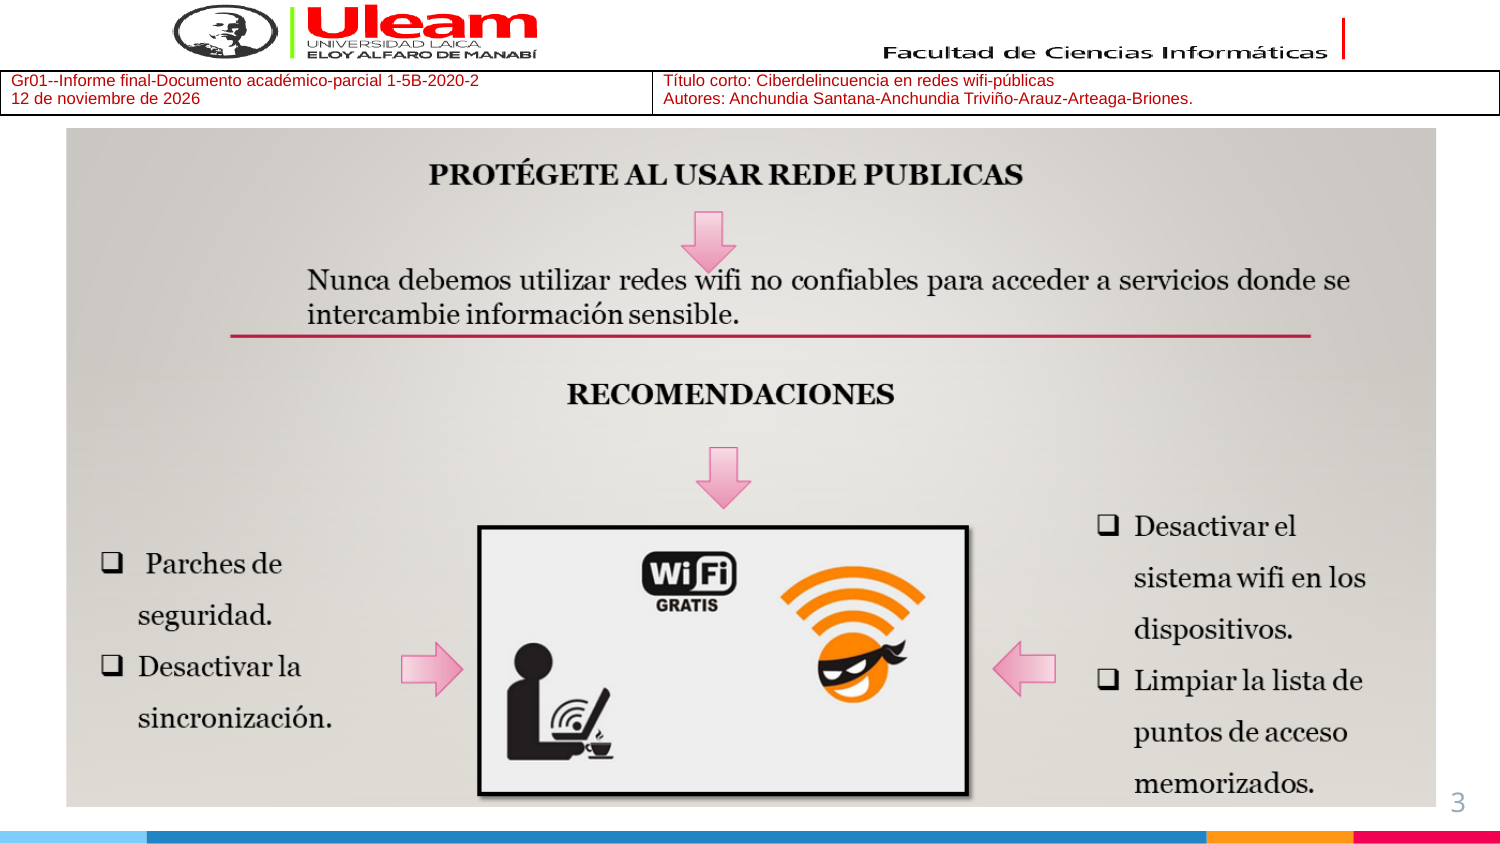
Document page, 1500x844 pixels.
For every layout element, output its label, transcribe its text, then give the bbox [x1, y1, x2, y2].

slide_number 3 [1391, 770, 1482, 822]
table_header Título corto: Ciberdelincuencia en redes wifi-públicas Autores: Anchundia Santana-Anchundia Triviño-Arauz-Arteaga-Briones. [653, 78, 1499, 114]
picture [0, 0, 1500, 70]
picture [65, 127, 1437, 807]
table_header Gr01--Informe final-Documento académico-parcial 1-5B-2020-2 09 de enero de 2021 [1, 79, 652, 114]
